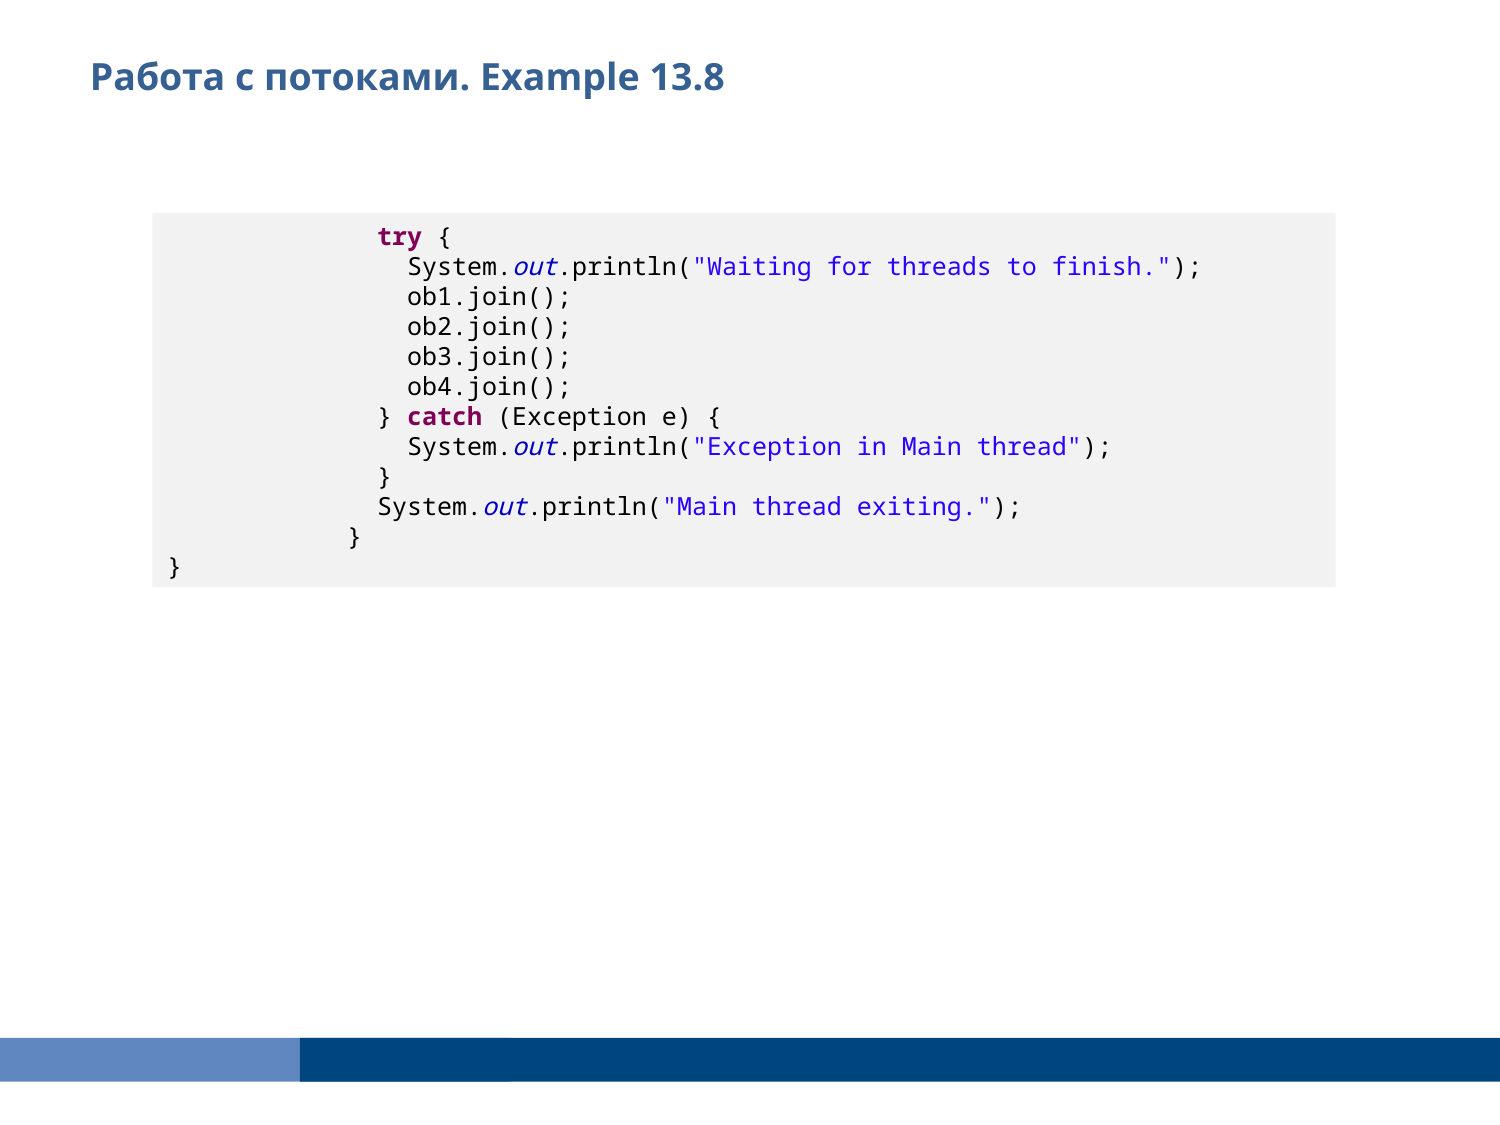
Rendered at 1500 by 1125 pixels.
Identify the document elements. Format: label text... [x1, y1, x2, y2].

text_box Работа с потоками. Example 13.8 [74, 45, 1425, 163]
text_box try { System.out.println("Waiting for threads to finish."); ob1.join(); ob2.join(); ob3.join(); ob4.join(); } catch (Exception e) { System.out.println("Exception in Main thread"); } System.out.println("Main thread exiting."); } } [152, 213, 1336, 588]
